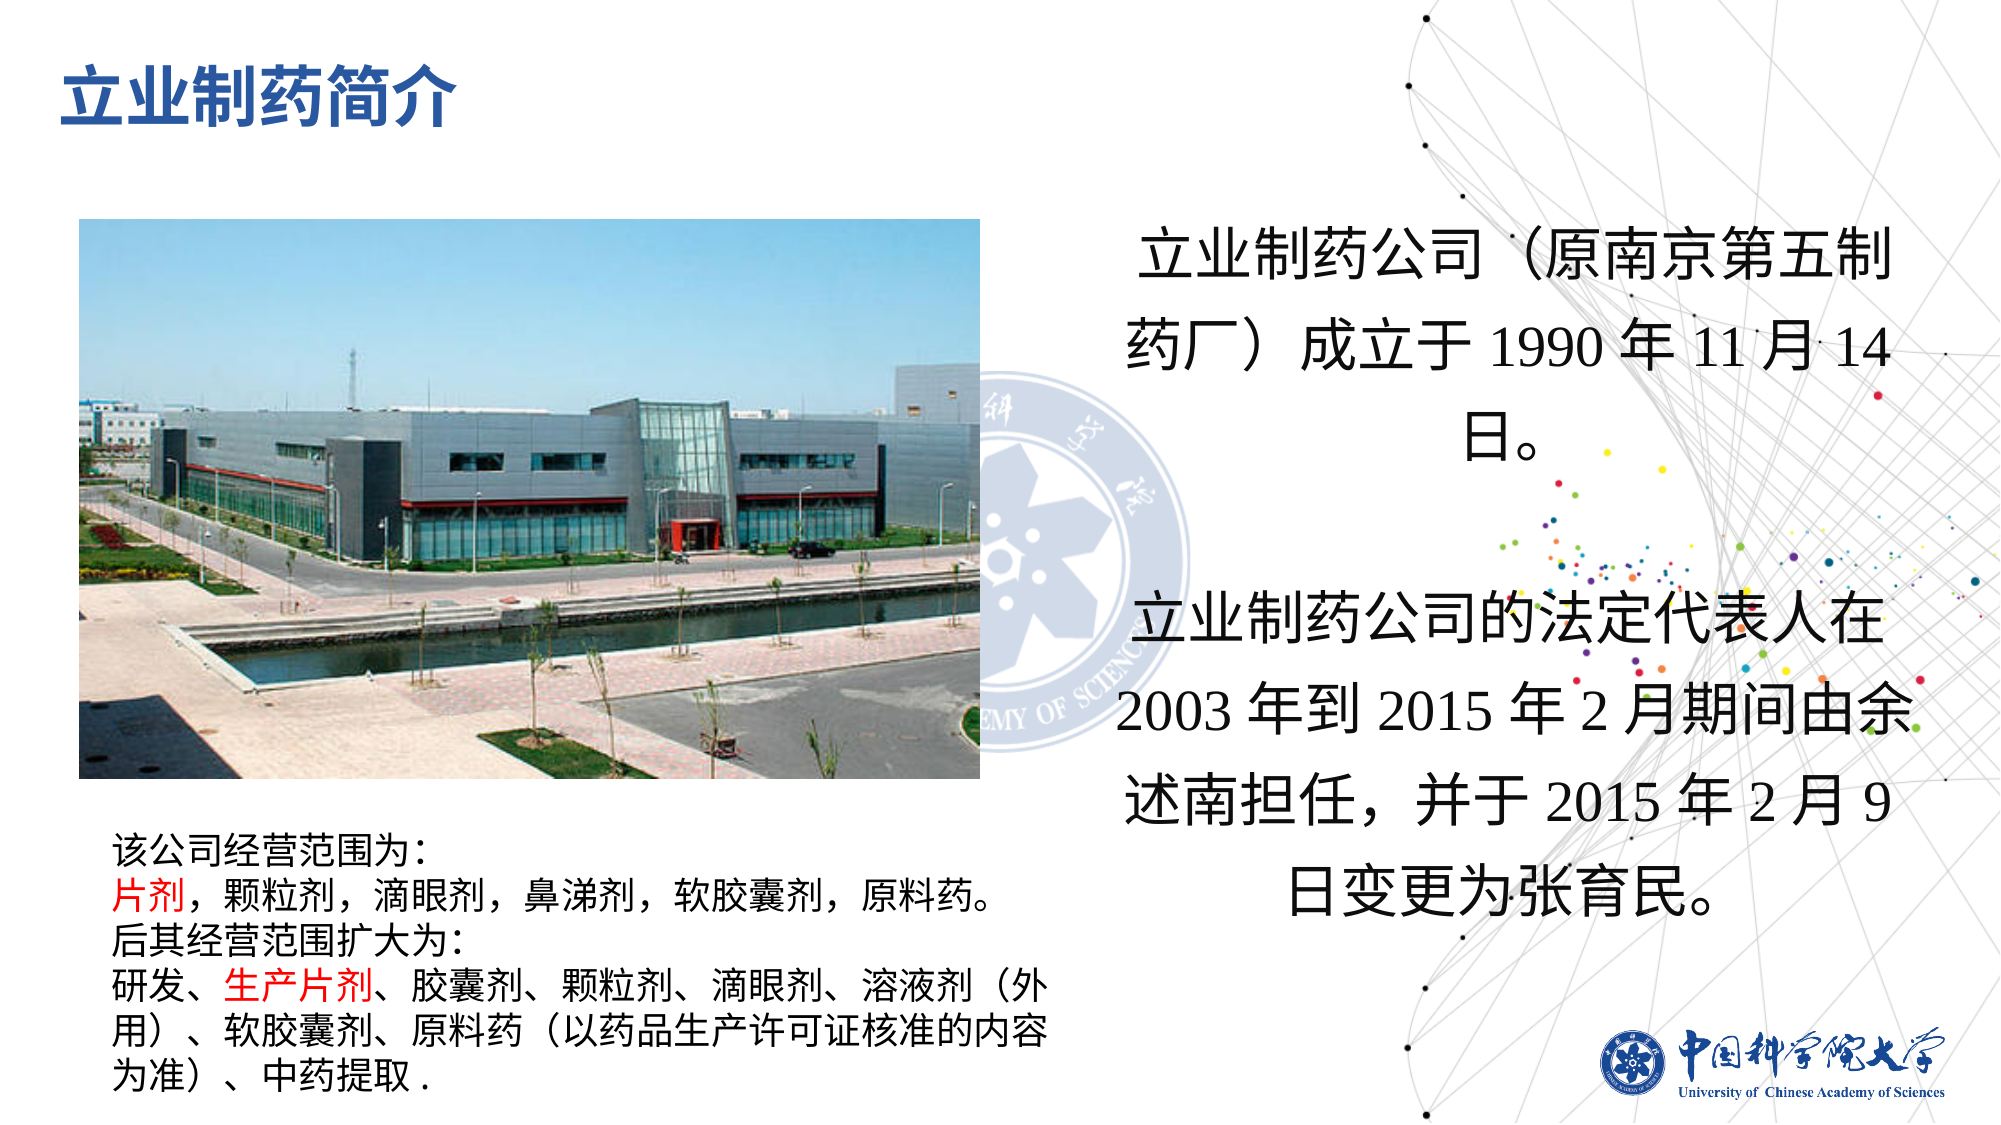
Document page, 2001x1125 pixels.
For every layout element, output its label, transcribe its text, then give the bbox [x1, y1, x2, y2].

picture [79, 219, 980, 779]
list 立业制药简介 [42, 67, 586, 133]
text_box 该公司经营范围为： 片剂，颗粒剂，滴眼剂，鼻涕剂，软胶囊剂，原料药。 后其经营范围扩大为： 研发、生产片剂、胶囊剂、颗粒剂、滴眼剂、溶液剂（外用）、软胶囊剂、原料药（以药品生产许可证核准的内容为准）、中药提取. [96, 820, 1098, 1105]
text_box 立业制药公司（原南京第五制药厂）成立于1990年11月14日。 立业制药公司的法定代表人在2003年到2015年2月期间由余述南担任，并于2015年2月9日变更为张育民。 [1097, 189, 1933, 932]
picture [1314, 0, 2001, 1123]
